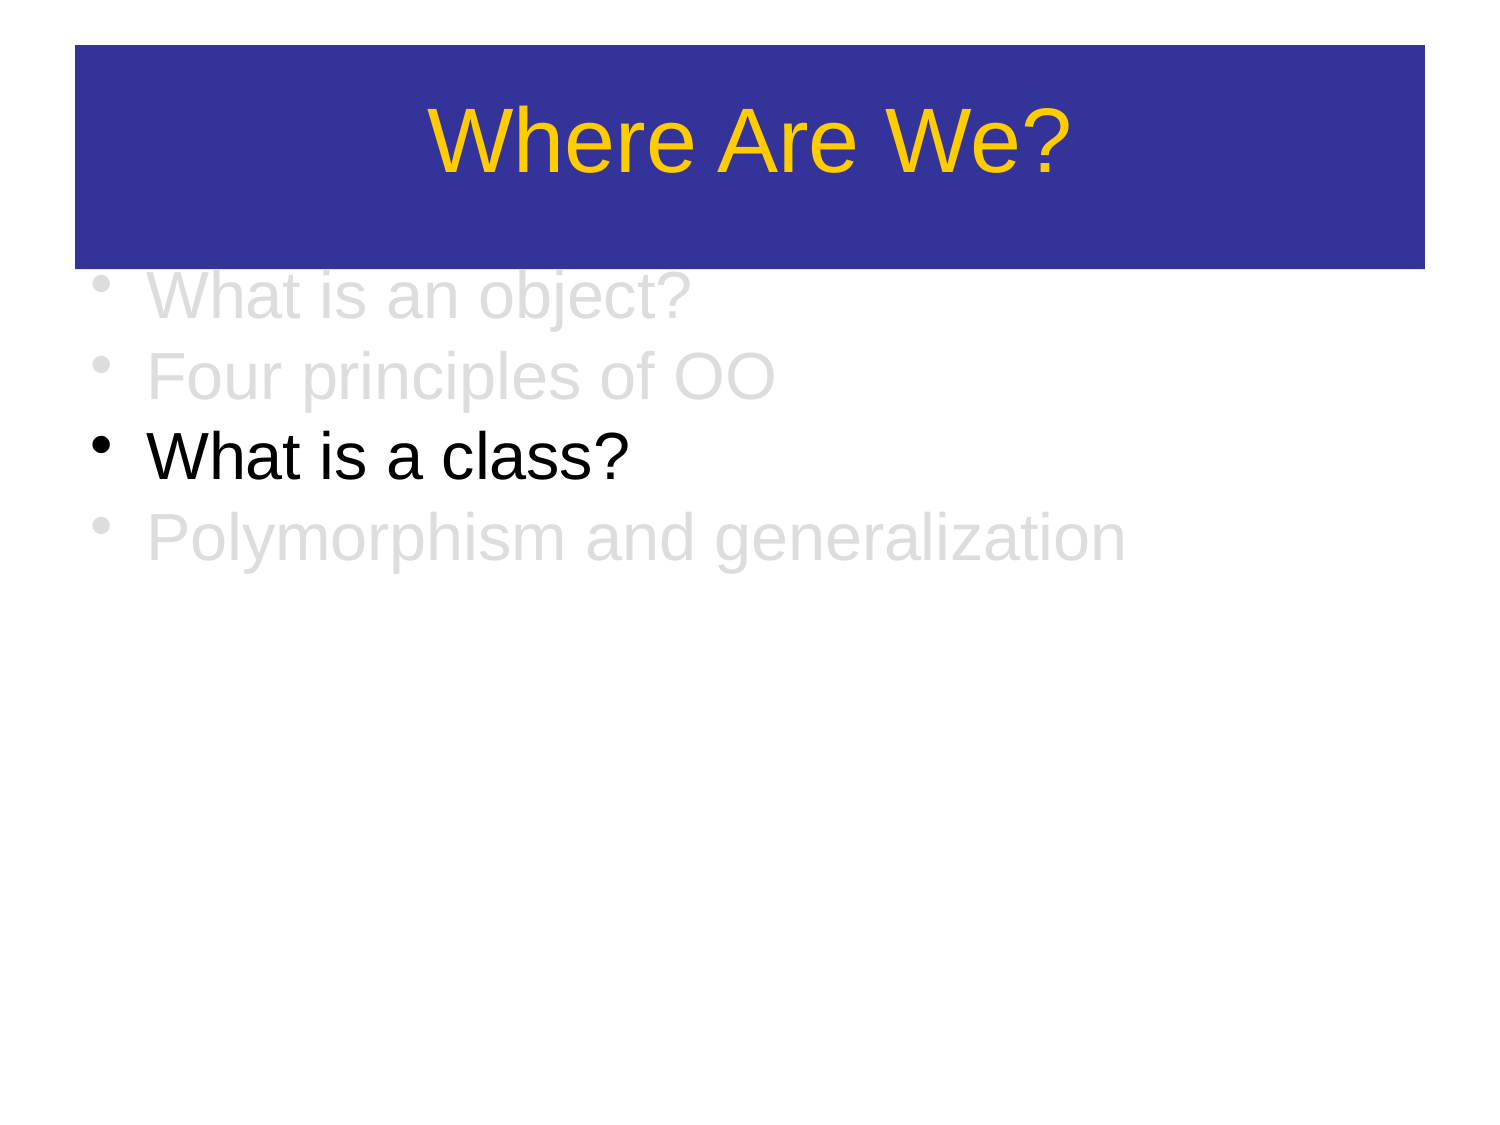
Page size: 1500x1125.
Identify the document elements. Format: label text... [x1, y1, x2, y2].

text_box What is an object? Four principles of OO What is a class? Polymorphism and generalization [87, 249, 1133, 574]
title Where Are We? [75, 45, 1425, 270]
